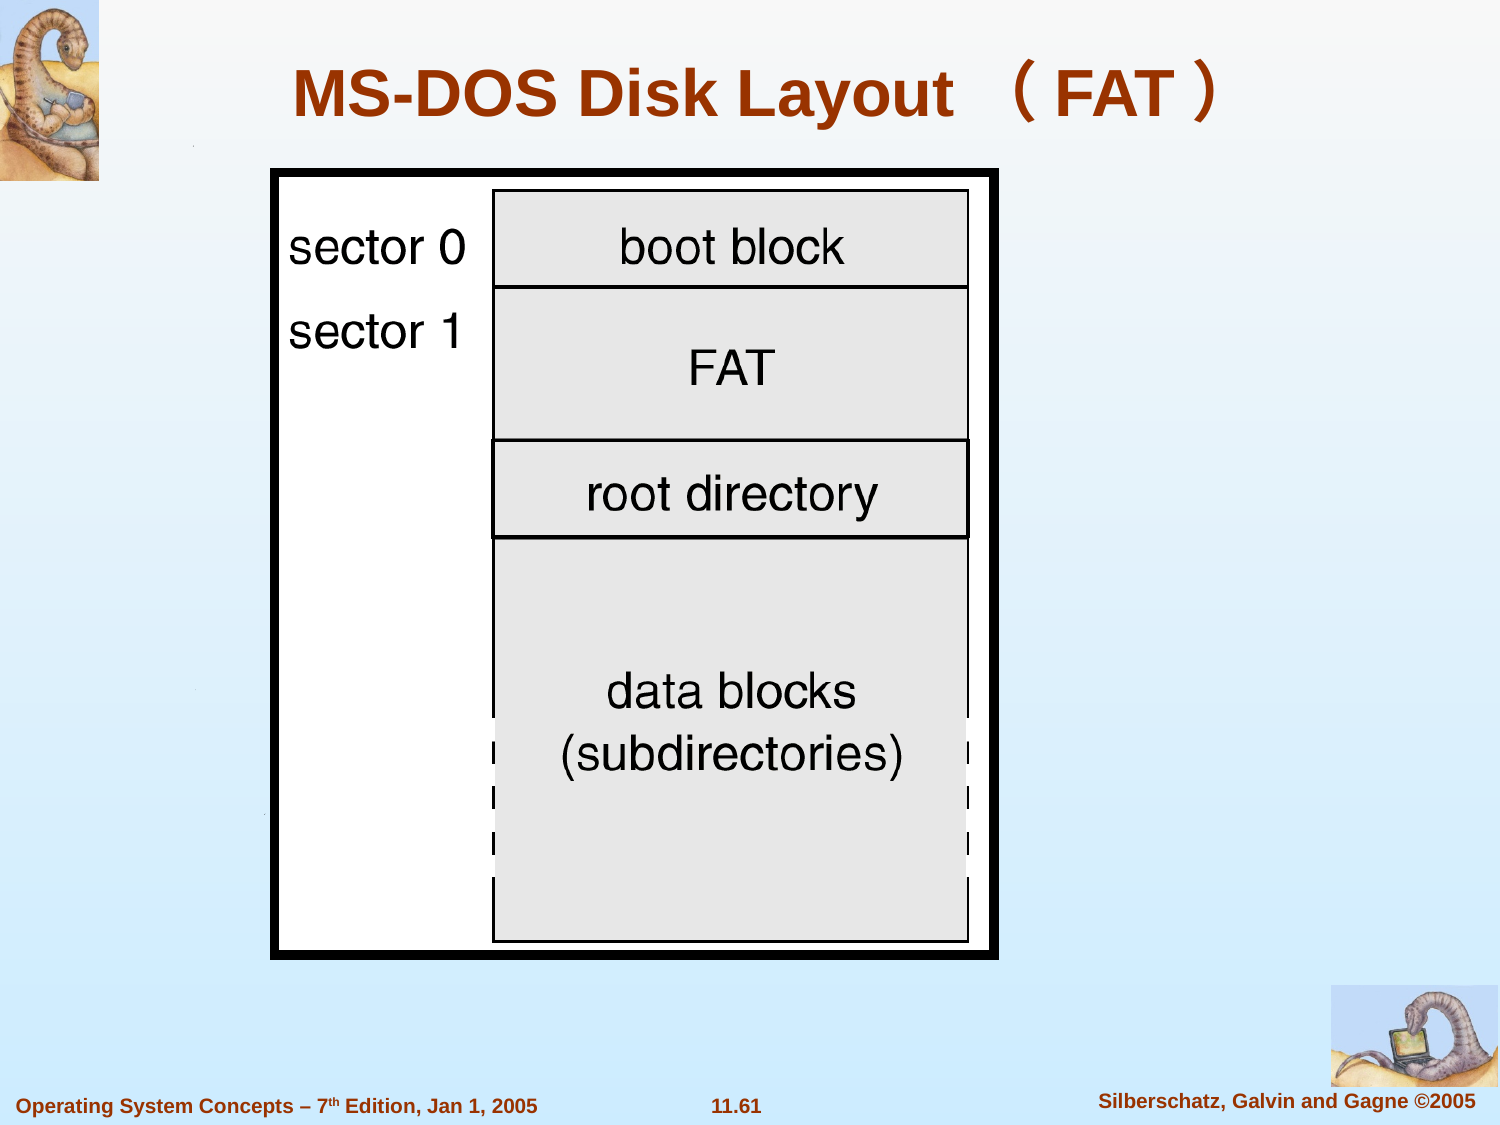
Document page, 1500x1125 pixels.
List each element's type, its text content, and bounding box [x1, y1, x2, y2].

picture [1331, 985, 1498, 1087]
picture [0, 0, 99, 181]
title MS-DOS Disk Layout（FAT） [112, 37, 1438, 138]
picture [278, 177, 990, 951]
